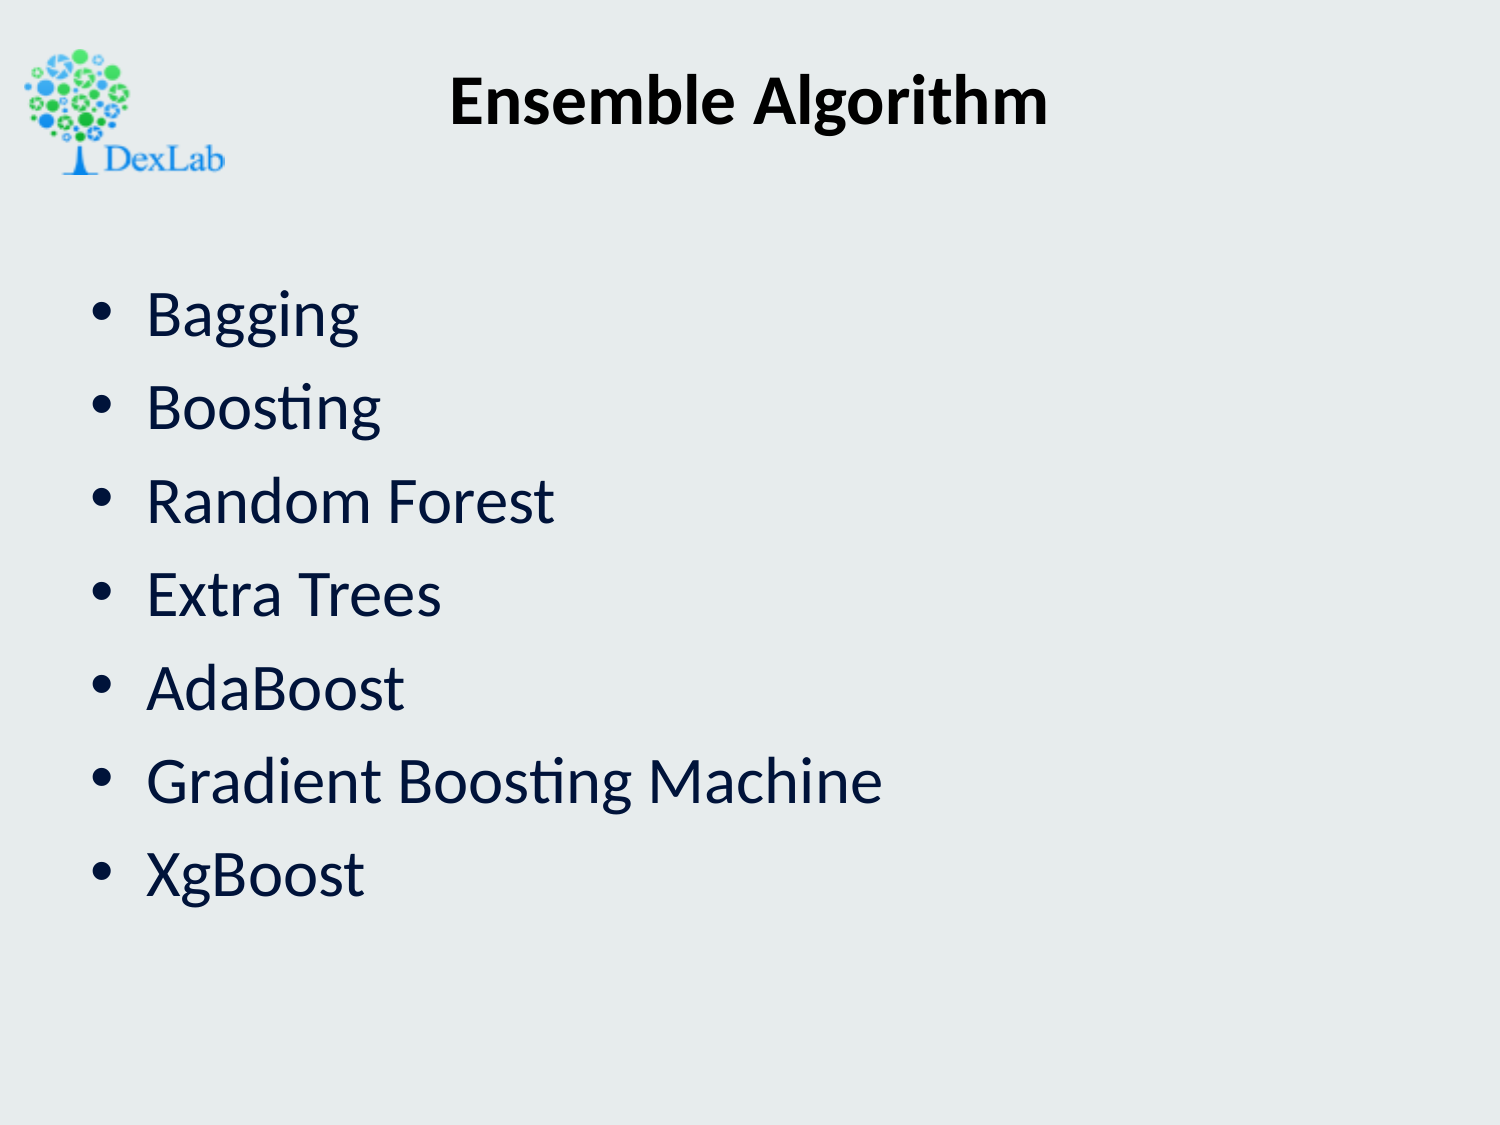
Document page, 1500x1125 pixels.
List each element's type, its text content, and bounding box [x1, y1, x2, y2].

list Bagging Boosting Random Forest Extra Trees AdaBoost Gradient Boosting Machine XgBoost [75, 262, 1425, 1005]
title Ensemble Algorithm [75, 45, 1425, 233]
picture [24, 49, 226, 176]
